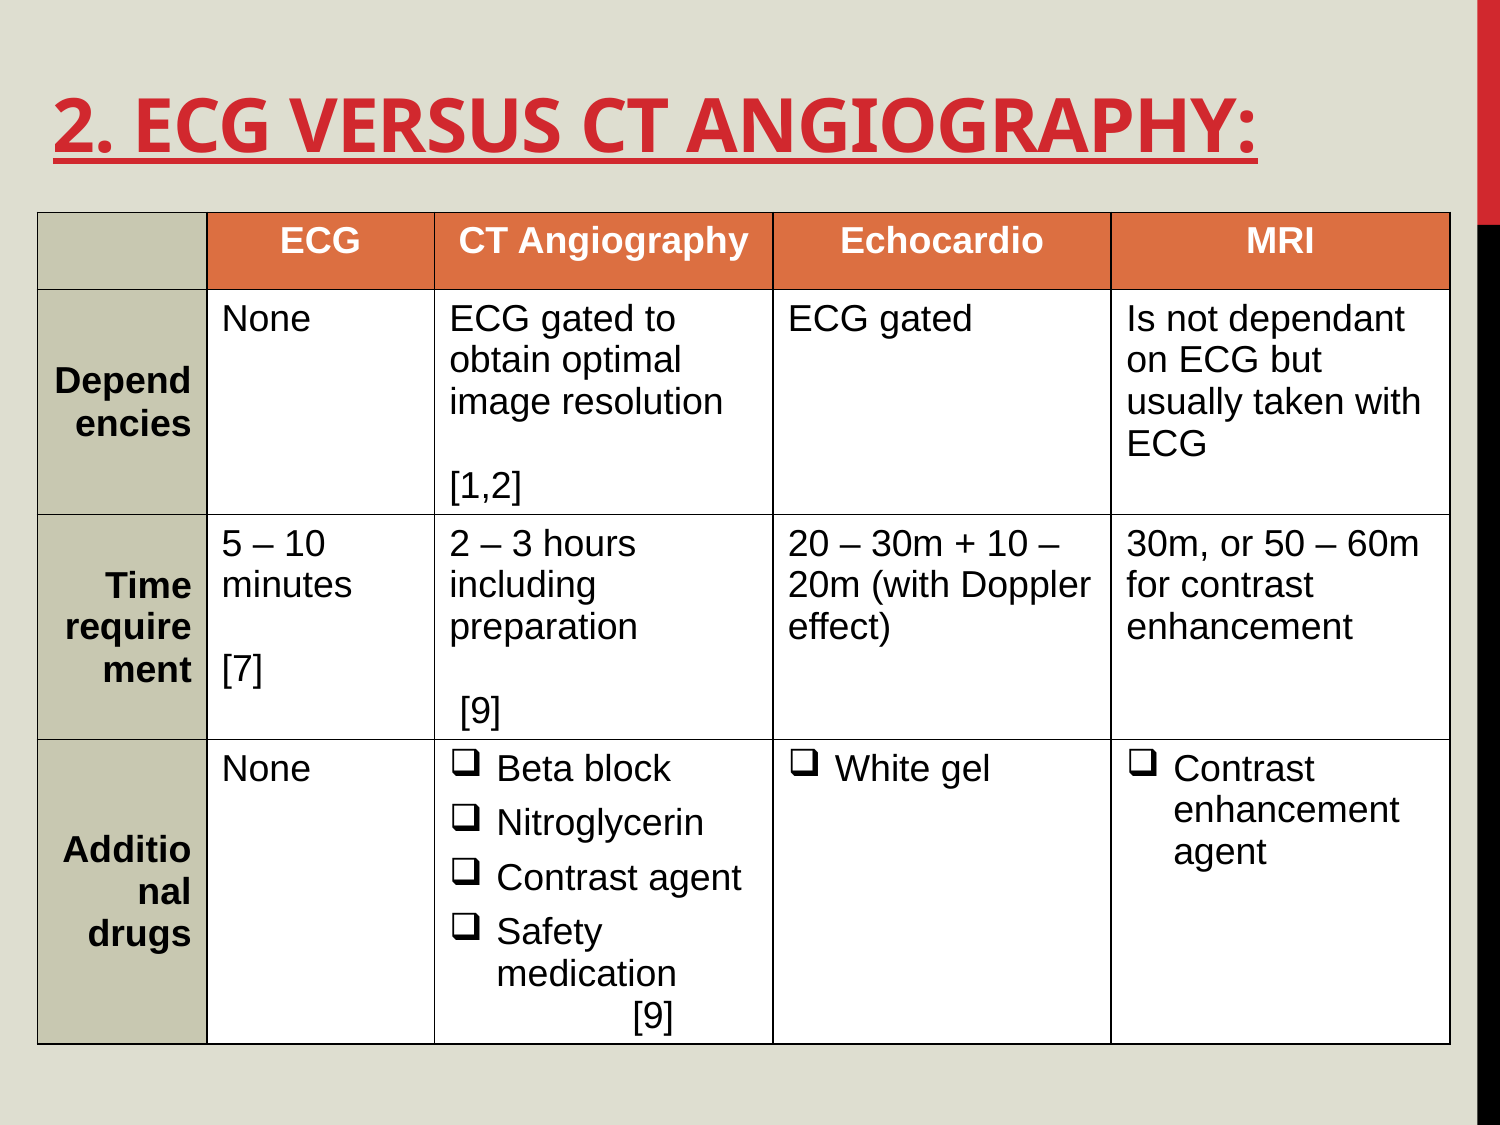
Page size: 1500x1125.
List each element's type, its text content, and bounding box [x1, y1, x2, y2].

table_cell 5 – 10 minutes [7] [208, 515, 434, 739]
table_cell ECG gated to obtain optimal image resolution [1,2] [435, 290, 772, 514]
table_header CT Angiography [435, 213, 772, 289]
table_cell White gel [774, 740, 1110, 1043]
table_cell Dependencies [38, 290, 206, 514]
table_cell 20 – 30m + 10 – 20m (with Doppler effect) [774, 515, 1110, 739]
table_cell 30m, or 50 – 60m for contrast enhancement [1112, 515, 1449, 739]
table_header ECG [208, 213, 434, 289]
text_box [0, 0, 1480, 1125]
table_header Echocardio [774, 213, 1110, 289]
table_header MRI [1112, 213, 1449, 289]
table_cell None [208, 740, 434, 1043]
table_cell Beta block Nitroglycerin Contrast agent Safety medication [9] [435, 740, 772, 1043]
table_cell 2 – 3 hours including preparation [9] [435, 515, 772, 739]
table_cell Additional drugs [38, 740, 206, 1043]
title 2. Ecg versus ct angiography: [37, 50, 1500, 175]
table_cell Is not dependant on ECG but usually taken with ECG [1112, 290, 1449, 514]
table_header [38, 213, 206, 289]
table_cell None [208, 290, 434, 514]
table_cell ECG gated [774, 290, 1110, 514]
table_cell Time requirement [38, 515, 206, 739]
table_cell Contrast enhancement agent [1112, 740, 1449, 1043]
